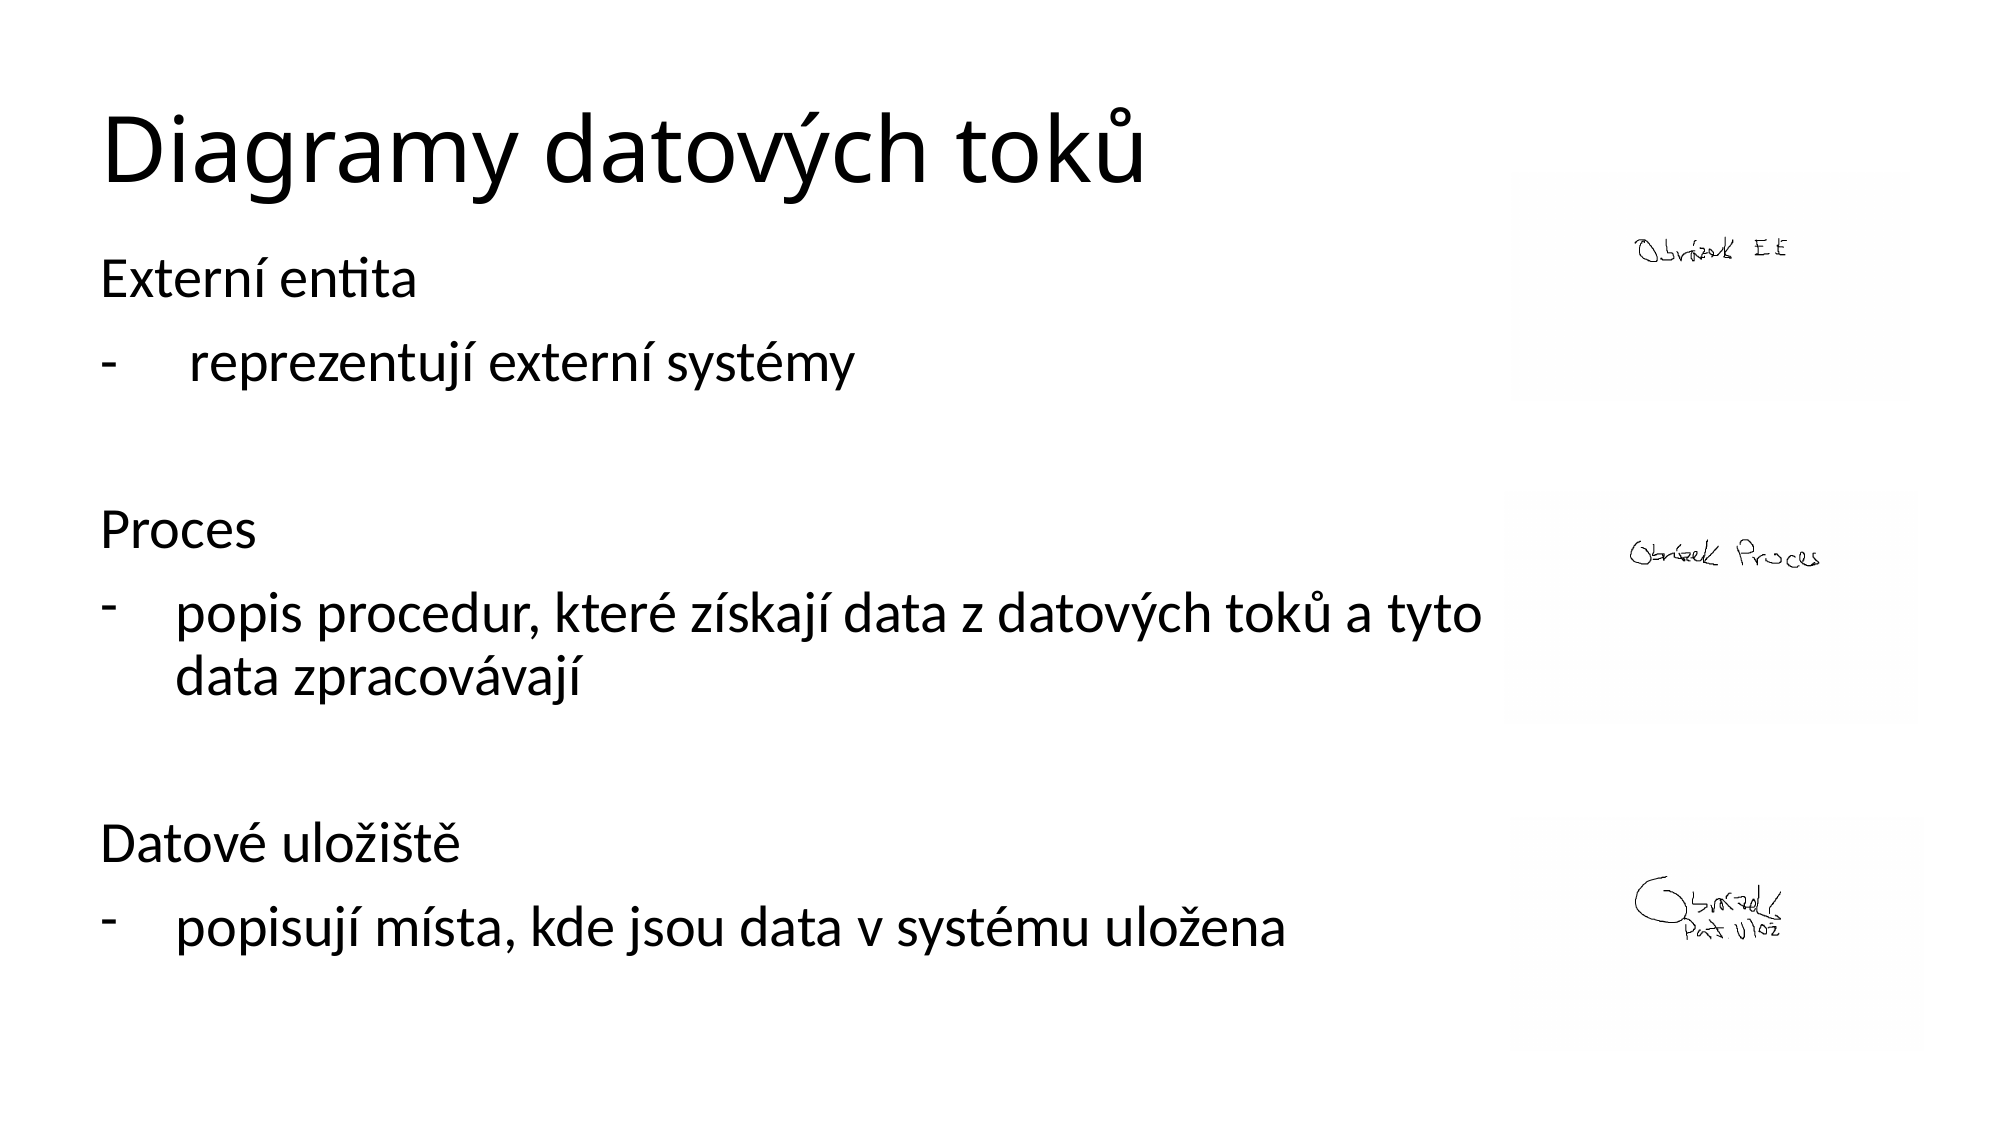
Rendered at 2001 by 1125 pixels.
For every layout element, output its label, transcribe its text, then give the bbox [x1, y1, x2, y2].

picture [1504, 491, 1918, 724]
picture [1510, 817, 1924, 1051]
title Diagramy datových toků [85, 44, 1811, 262]
picture [1511, 172, 1910, 401]
list Externí entita - reprezentují externí systémy Proces popis procedur, které získají data z datových toků a tyto data zpracovávají Datové uložiště popisují místa, kde jsou data v systému uložena [85, 240, 1500, 1015]
